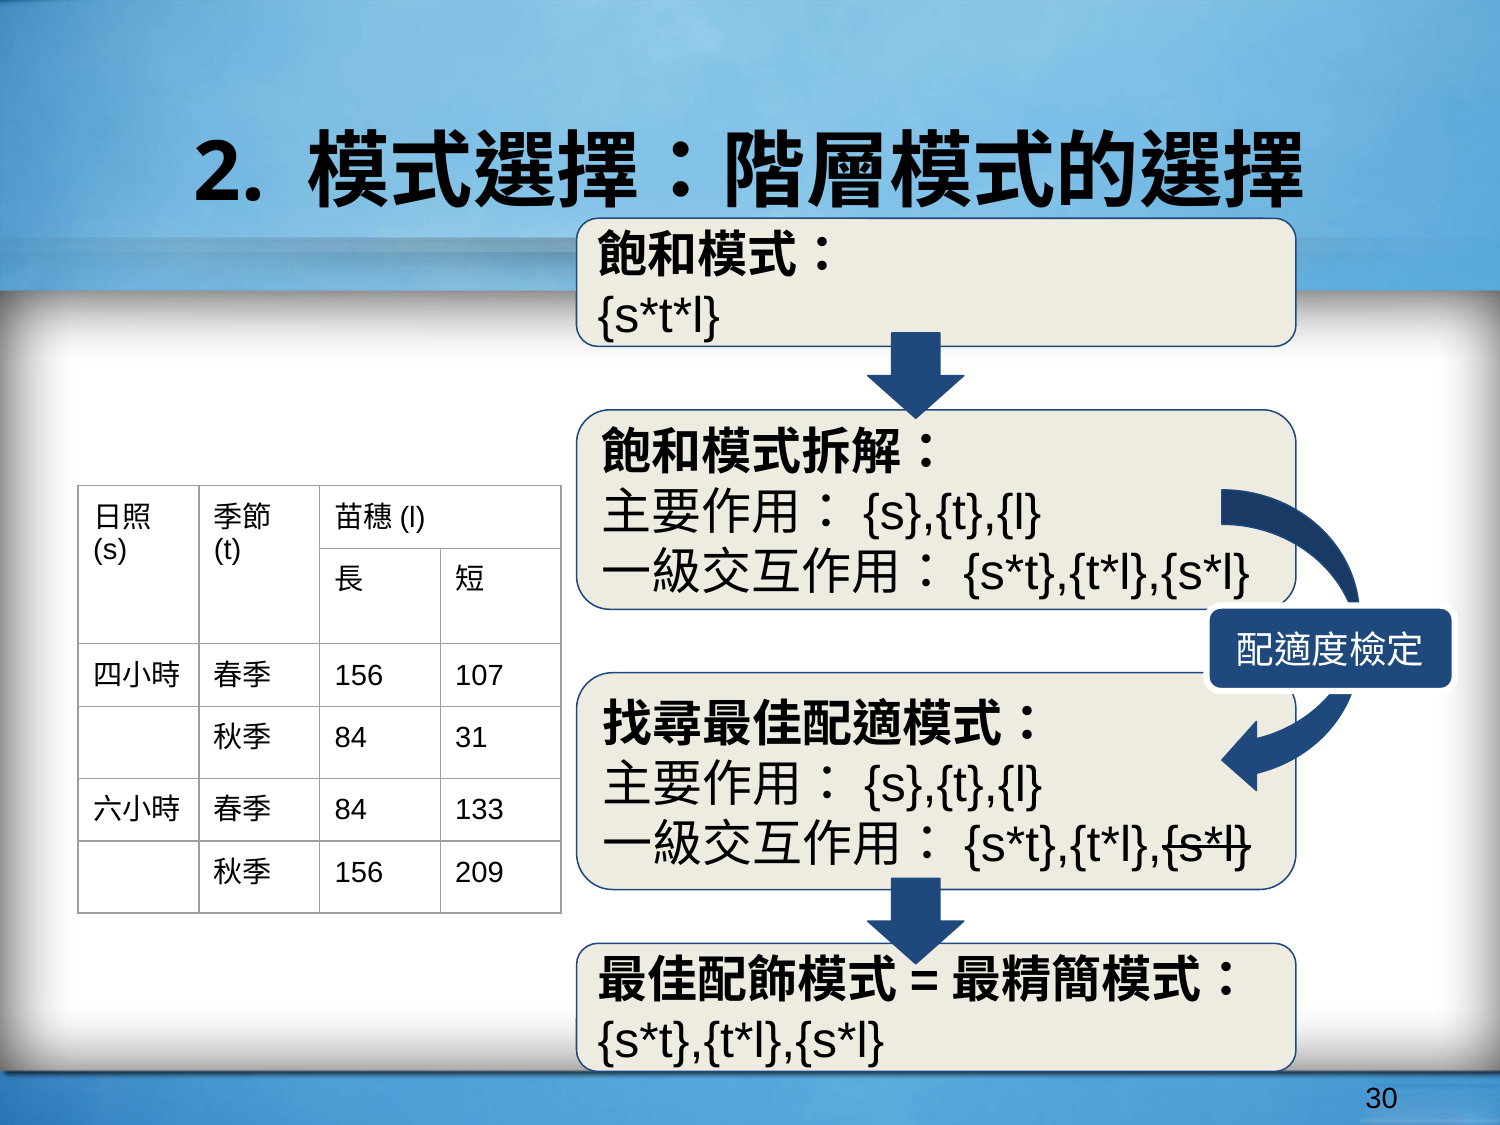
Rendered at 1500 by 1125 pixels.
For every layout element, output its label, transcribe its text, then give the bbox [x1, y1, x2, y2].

table_header 季節(t) [200, 486, 319, 643]
text_box 配適度檢定 [1206, 605, 1455, 691]
text_box [867, 878, 964, 964]
text_box 找尋最佳配適模式： 主要作用：{s},{t},{l} 一級交互作用：{s*t},{t*l},{s*l} [576, 672, 1296, 890]
table_cell [79, 707, 198, 778]
table_cell 133 [441, 779, 560, 840]
table_cell 四小時 [79, 644, 198, 706]
table_header 苗穗(l) [320, 486, 560, 548]
table_cell 209 [441, 842, 560, 912]
table_cell 長 [320, 549, 440, 643]
table_cell 春季 [200, 644, 319, 706]
table_cell 六小時 [79, 779, 198, 840]
picture [0, 0, 1500, 1125]
table_cell 107 [441, 644, 560, 706]
table_cell 84 [320, 779, 440, 840]
table_cell 84 [320, 707, 440, 778]
table_cell 短 [441, 549, 560, 643]
slide_number ‹#› [1350, 1074, 1488, 1118]
title 2. 模式選擇：階層模式的選擇 [78, 27, 1422, 232]
table_header 日照(s) [79, 486, 198, 643]
table_cell [79, 842, 198, 912]
text_box 最佳配飾模式=最精簡模式： {s*t},{t*l},{s*l} [576, 943, 1296, 1072]
text_box [1221, 691, 1353, 791]
table_cell 156 [320, 842, 440, 912]
table_cell 春季 [200, 779, 319, 840]
table_cell 156 [320, 644, 440, 706]
text_box 飽和模式拆解： 主要作用：{s},{t},{l} 一級交互作用：{s*t},{t*l},{s*l} [576, 409, 1296, 610]
table_cell -3.76 [1222, 489, 1359, 605]
table_cell 31 [441, 707, 560, 778]
text_box [867, 332, 964, 419]
table_cell 秋季 [200, 707, 319, 778]
text_box 飽和模式： {s*t*l} [576, 218, 1296, 347]
table_cell 秋季 [200, 842, 319, 912]
